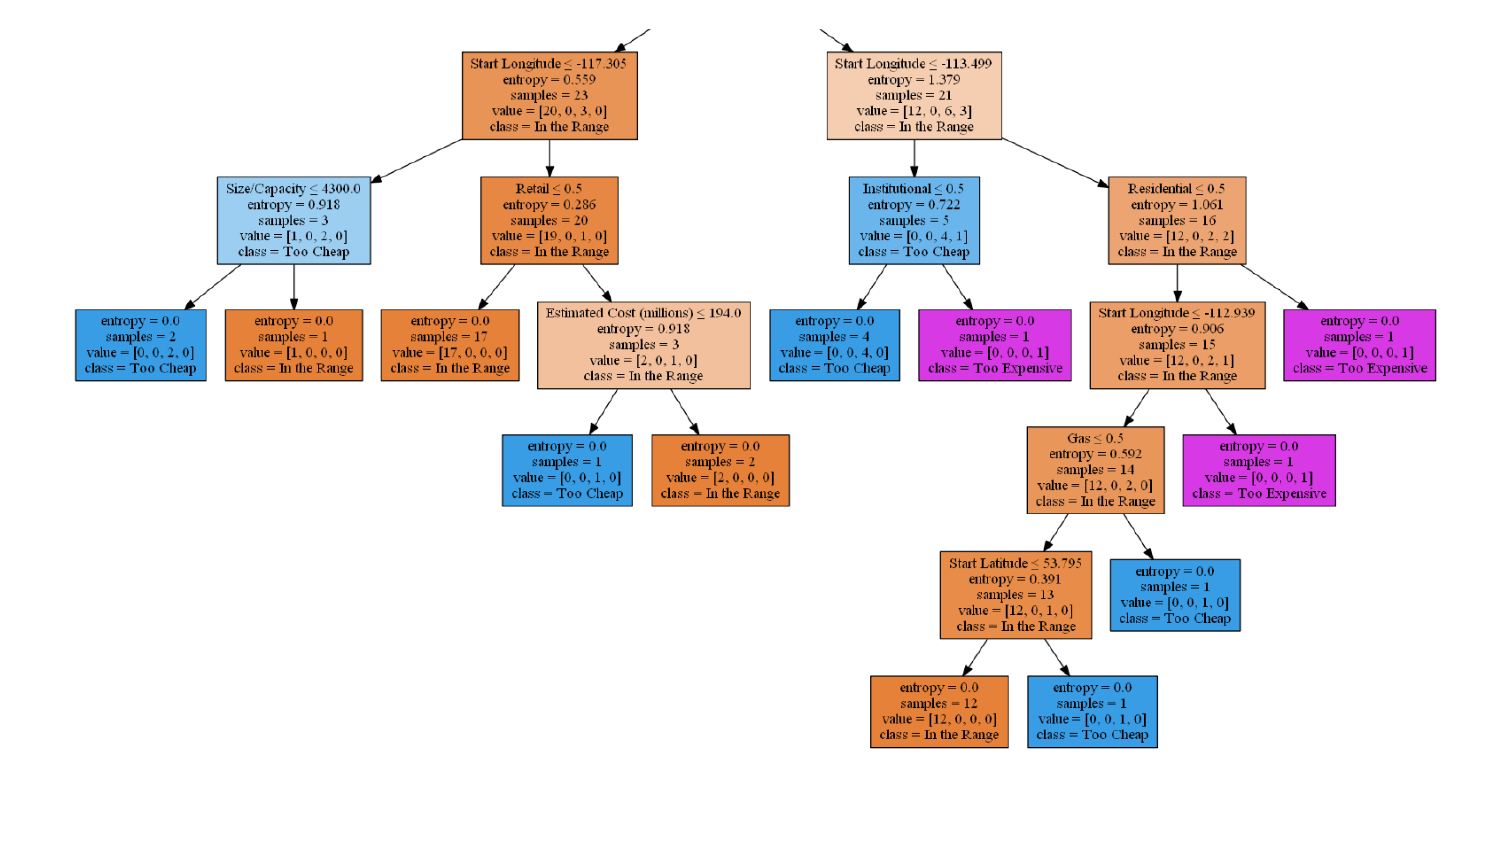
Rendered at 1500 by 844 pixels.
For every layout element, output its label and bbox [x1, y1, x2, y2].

picture [60, 29, 1441, 752]
